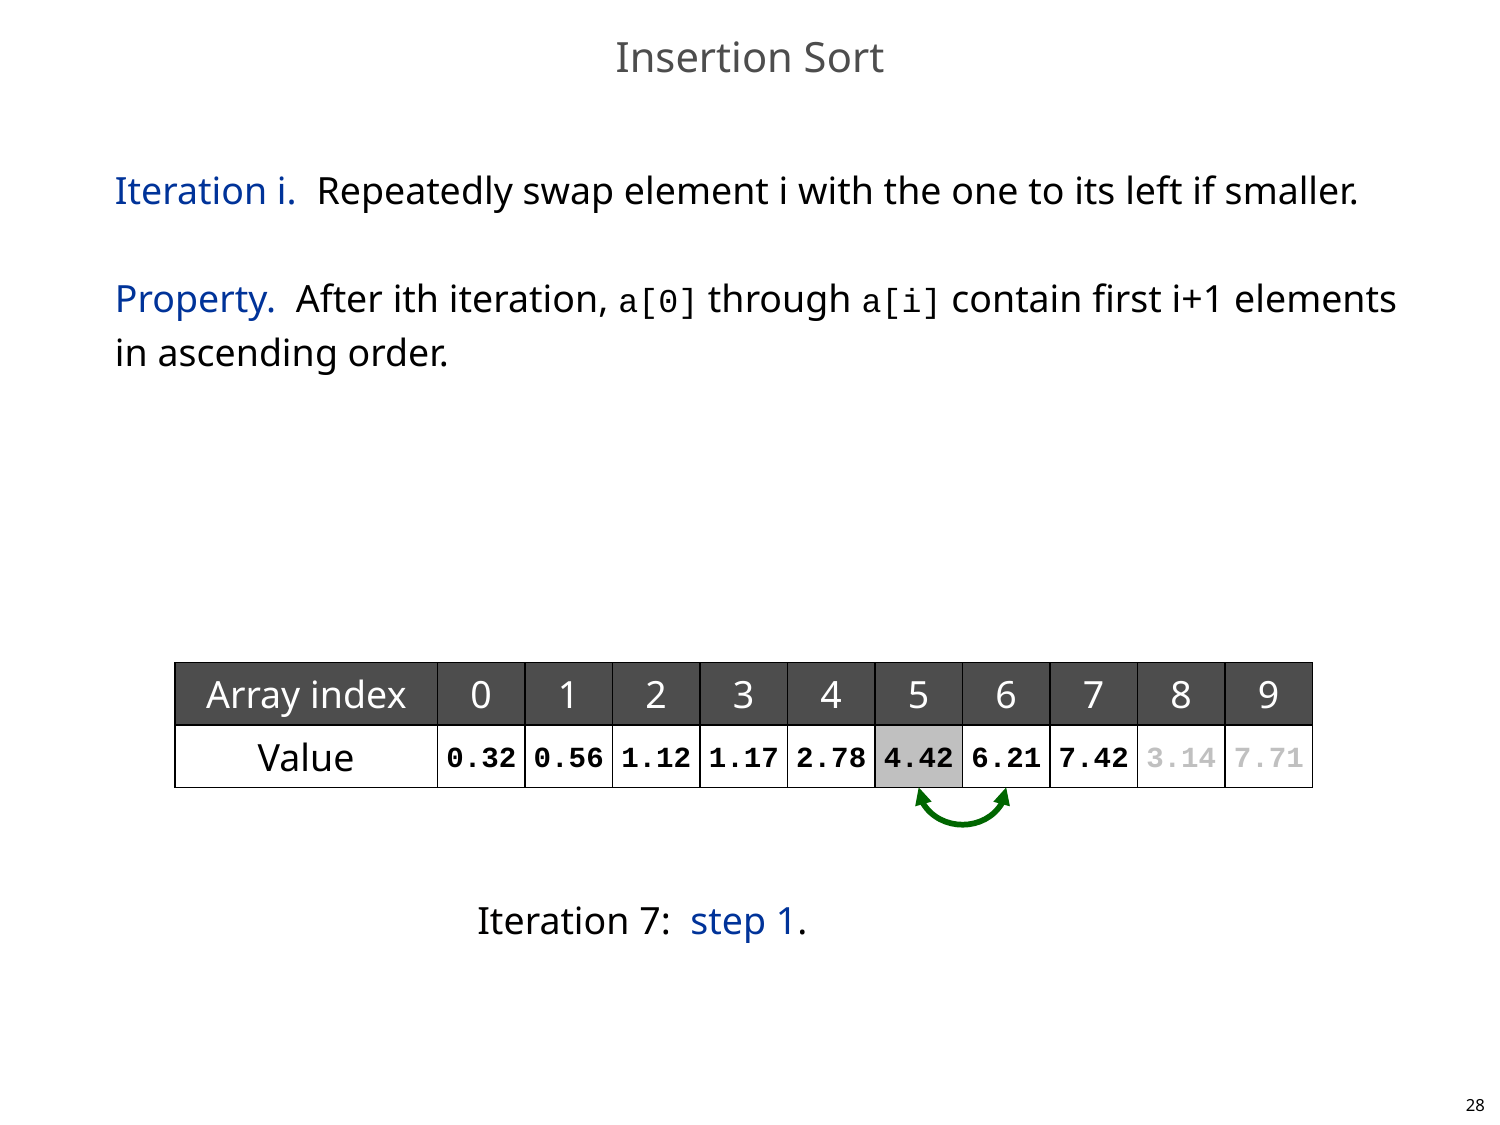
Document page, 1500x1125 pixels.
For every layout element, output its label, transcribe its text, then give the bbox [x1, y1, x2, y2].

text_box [174, 662, 1313, 726]
title Insertion Sort [0, 24, 1500, 101]
list Iteration i. Repeatedly swap element i with the one to its left if smaller. Property. After ith iteration, a[0] through a[i] contain first i+1 elements in ascending order. [99, 149, 1426, 1038]
slide_number 28 [1187, 1087, 1500, 1125]
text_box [874, 733, 1051, 788]
